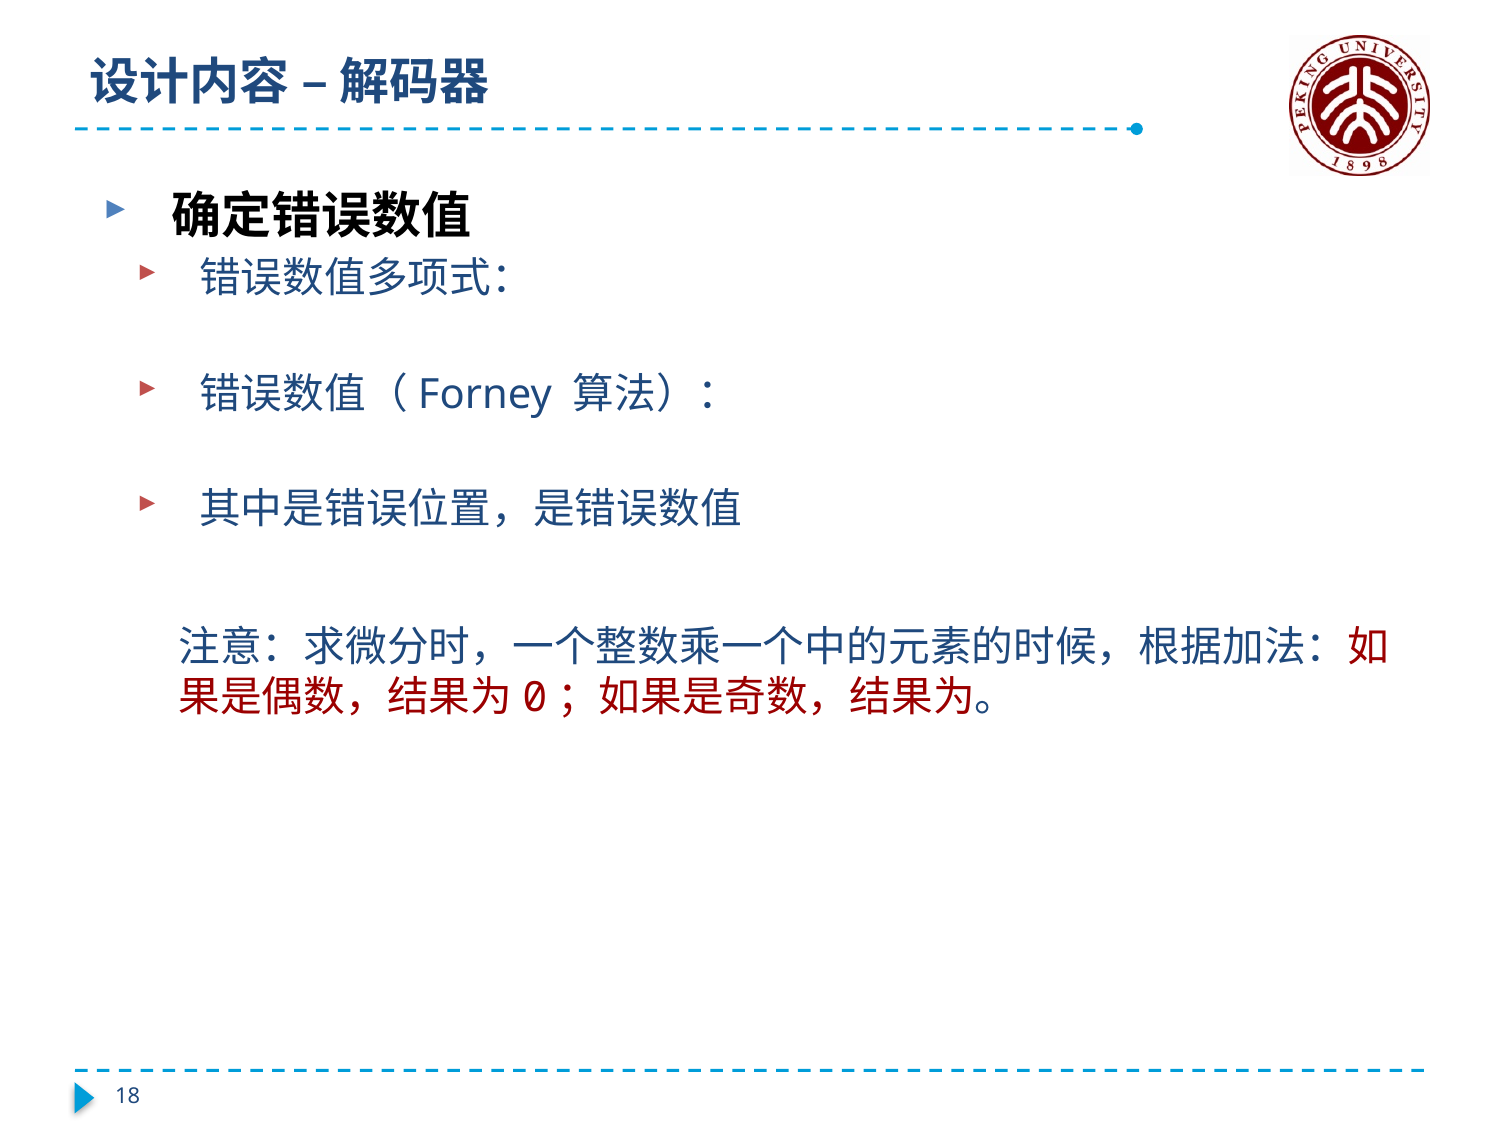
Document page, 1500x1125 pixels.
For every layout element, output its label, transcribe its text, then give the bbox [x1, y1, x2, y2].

picture [1289, 35, 1430, 176]
title 设计内容 – 解码器 [75, 23, 1425, 118]
slide_number 17 [100, 1074, 361, 1118]
